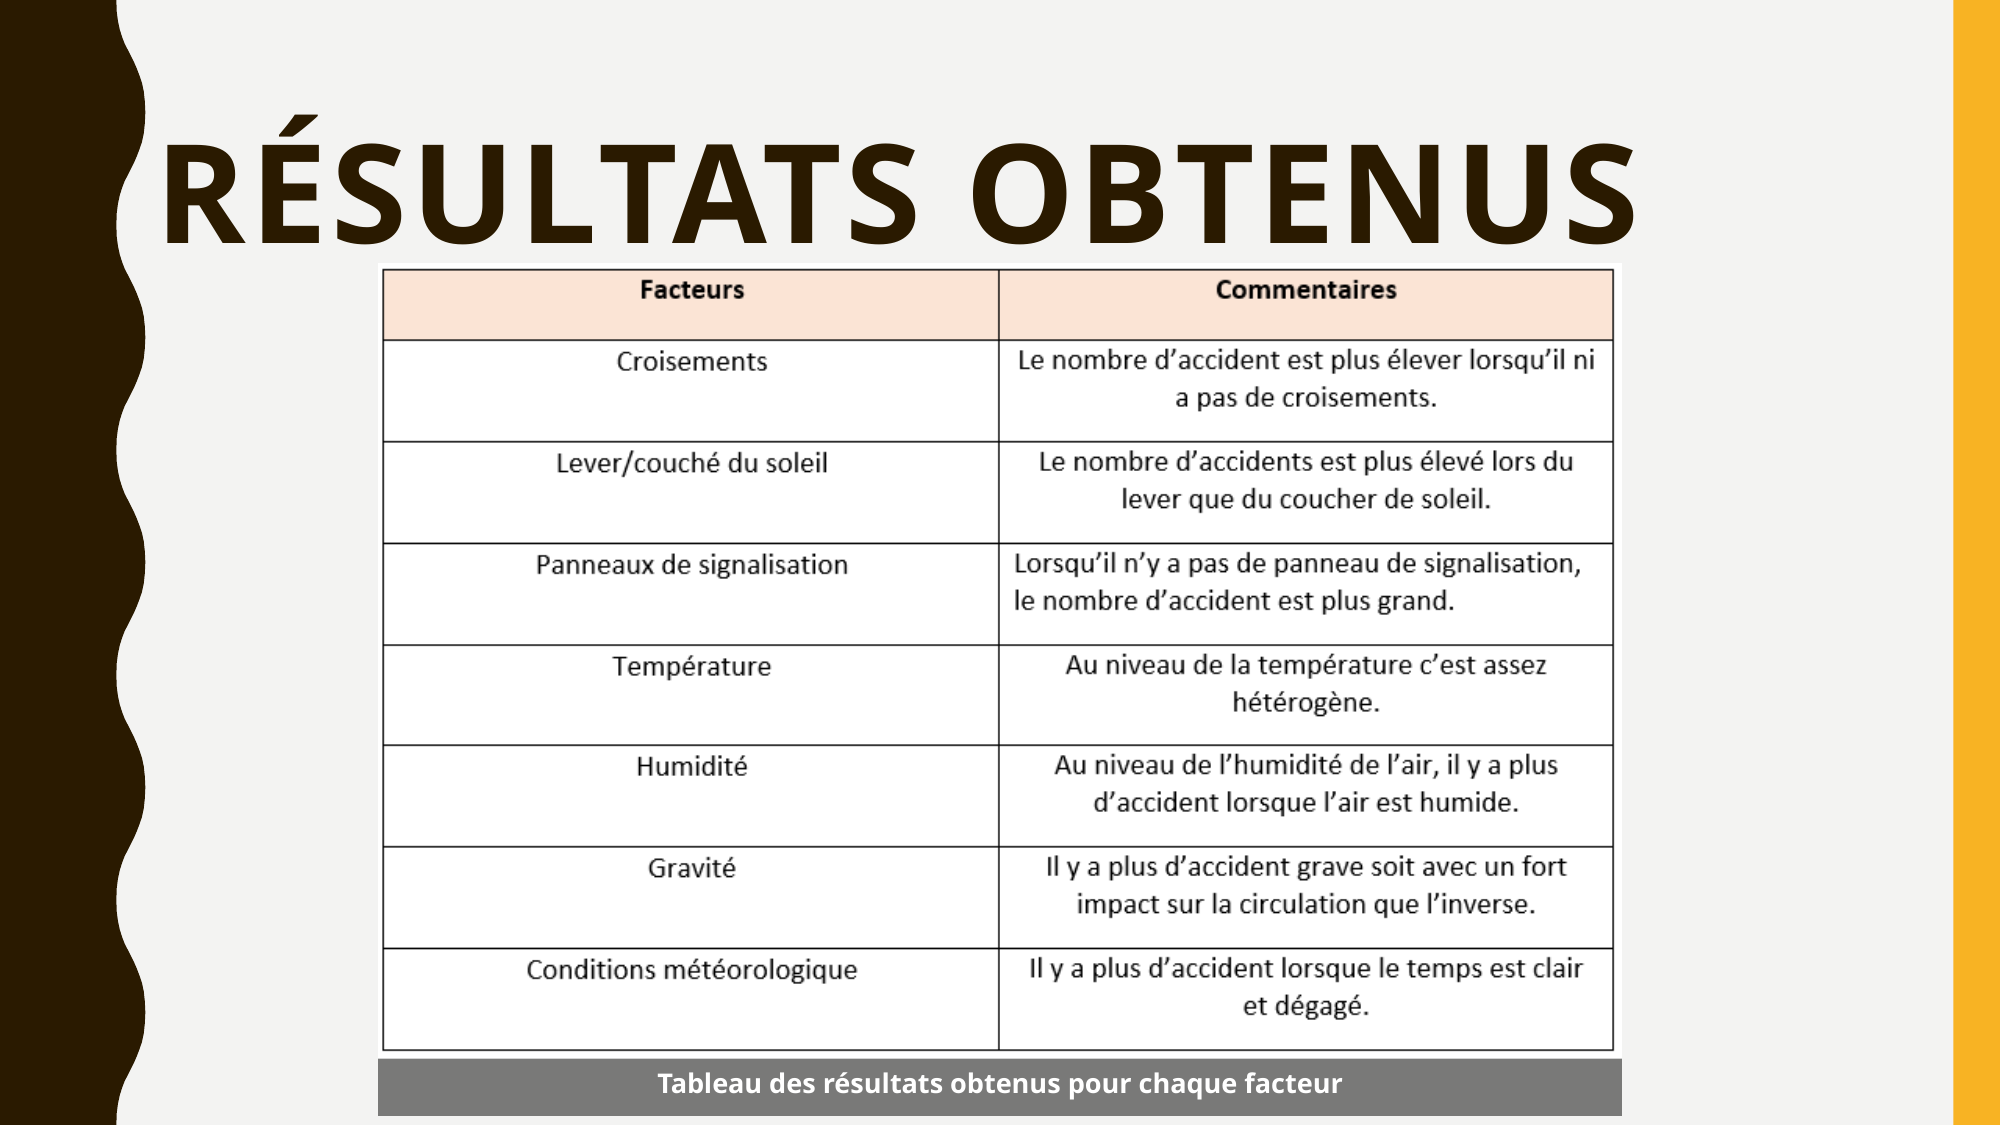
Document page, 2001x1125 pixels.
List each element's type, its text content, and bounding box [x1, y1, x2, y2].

picture [378, 263, 1622, 1059]
title Résultats obtenus [140, 87, 1916, 281]
text_box Tableau des résultats obtenus pour chaque facteur [378, 1059, 1622, 1116]
